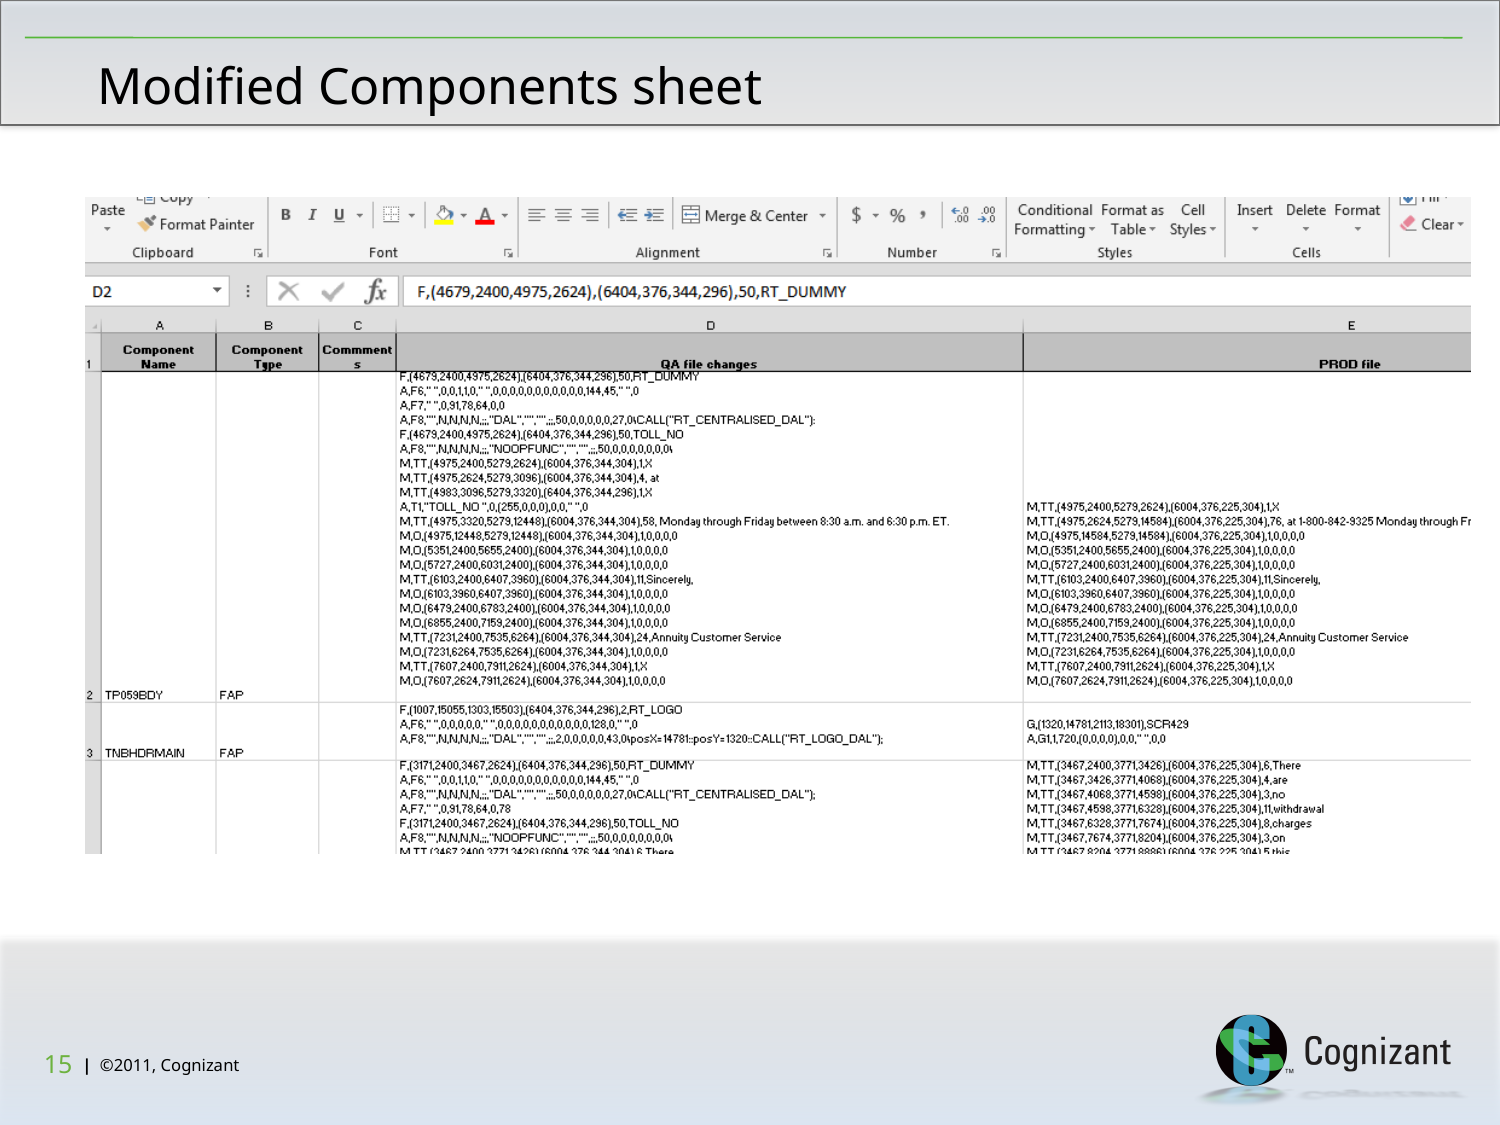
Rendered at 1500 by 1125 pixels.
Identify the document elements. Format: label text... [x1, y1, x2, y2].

text_box Modified Components sheet [82, 47, 778, 182]
picture [85, 196, 1471, 855]
picture [1165, 1006, 1488, 1125]
slide_number 14 [12, 1037, 88, 1113]
